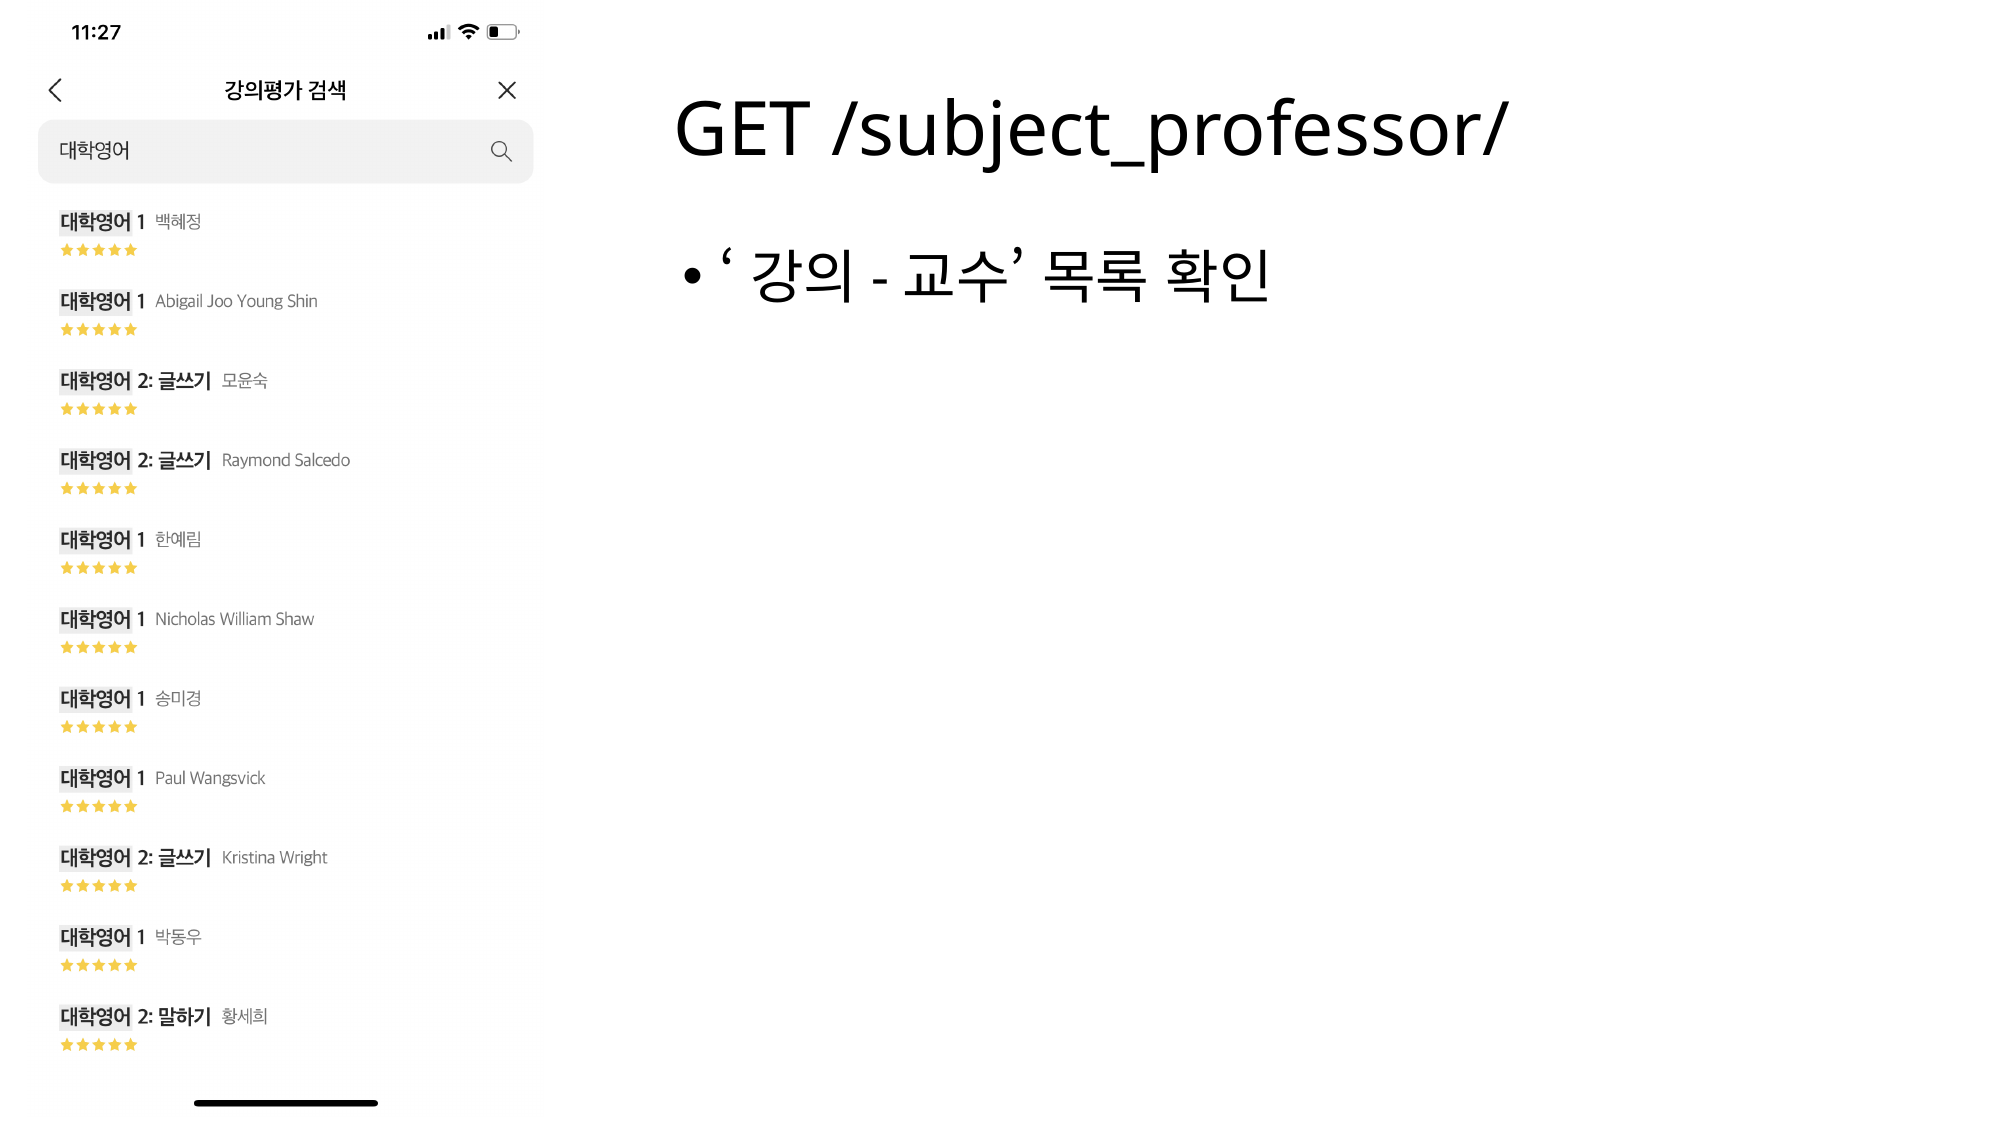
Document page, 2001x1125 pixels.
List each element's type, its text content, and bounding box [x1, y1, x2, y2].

title GET /subject_professor/ [658, 22, 2000, 241]
picture [27, 0, 544, 1118]
list ‘강의-교수’ 목록 확인 [667, 240, 2000, 954]
